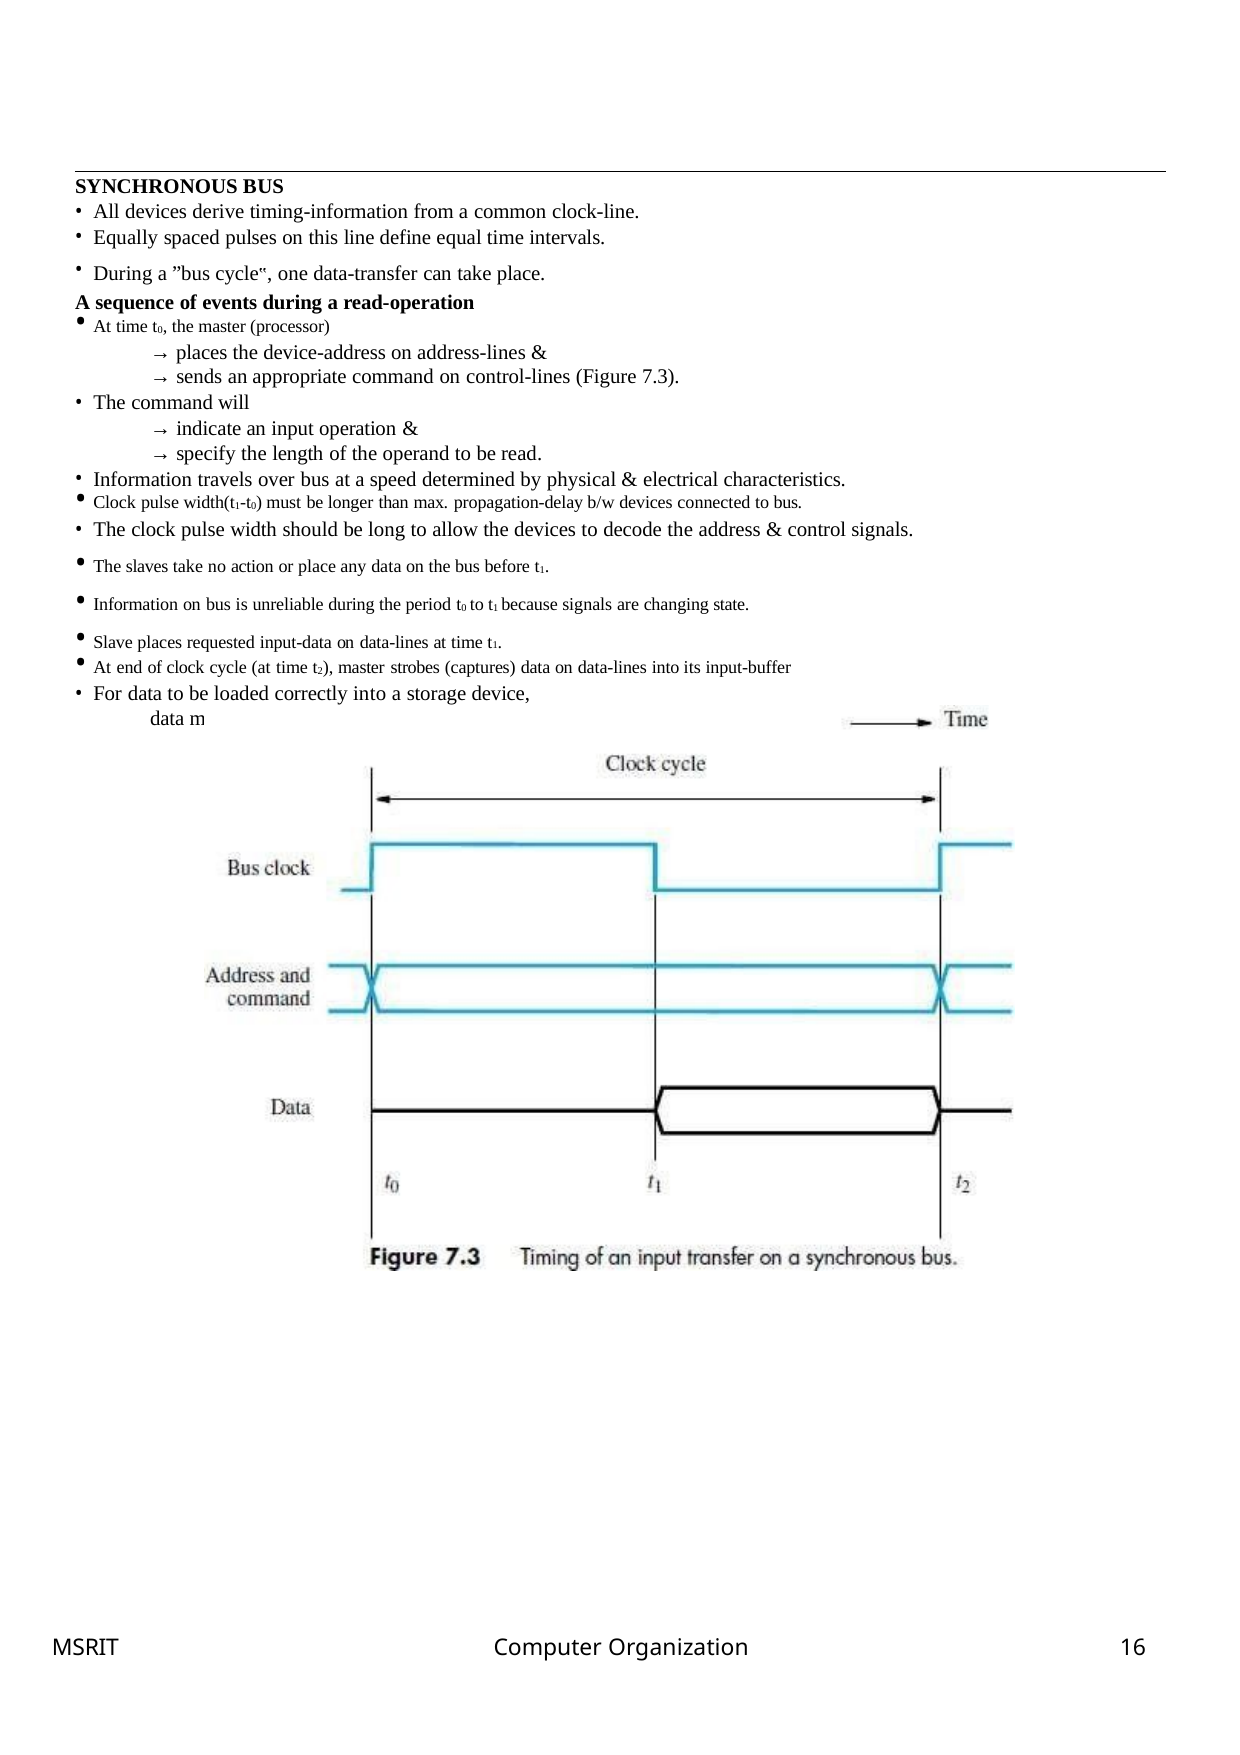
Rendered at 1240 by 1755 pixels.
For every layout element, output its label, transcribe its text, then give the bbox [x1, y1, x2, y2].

picture [204, 705, 1015, 1272]
text_box SYNCHRONOUS BUS All devices derive timing-information from a common clock-line. Equally spaced pulses on this line define equal time intervals. During a ”bus cycle‟, one data-transfer can take place. A sequence of events during a read-operation At time t0, the master (processor) → places the device-address on address-lines & → sends an appropriate command on control-lines (Figure 7.3). The command will → indicate an input operation & → specify the length of the operand to be read. Information travels over bus at a speed determined by physical & electrical characteristics. Clock pulse width(t1-t0) must be longer than max. propagation-delay b/w devices connected to bus. The clock pulse width should be long to allow the devices to decode the address & control signals. The slaves take no action or place any data on the bus before t1. Information on bus is unreliable during the period t0 to t1 because signals are changing state. Slave places requested input-data on data-lines at time t1. At end of clock cycle (at time t2), master strobes (captures) data on data-lines into its input-buffer For data to be loaded correctly into a storage device, data must be available at input of that device for a period greater than setup-time of device. [72, 170, 916, 730]
text_box MSRIT [49, 1630, 183, 1660]
text_box 16 [1117, 1630, 1152, 1660]
text_box Computer Organization [491, 1630, 765, 1660]
